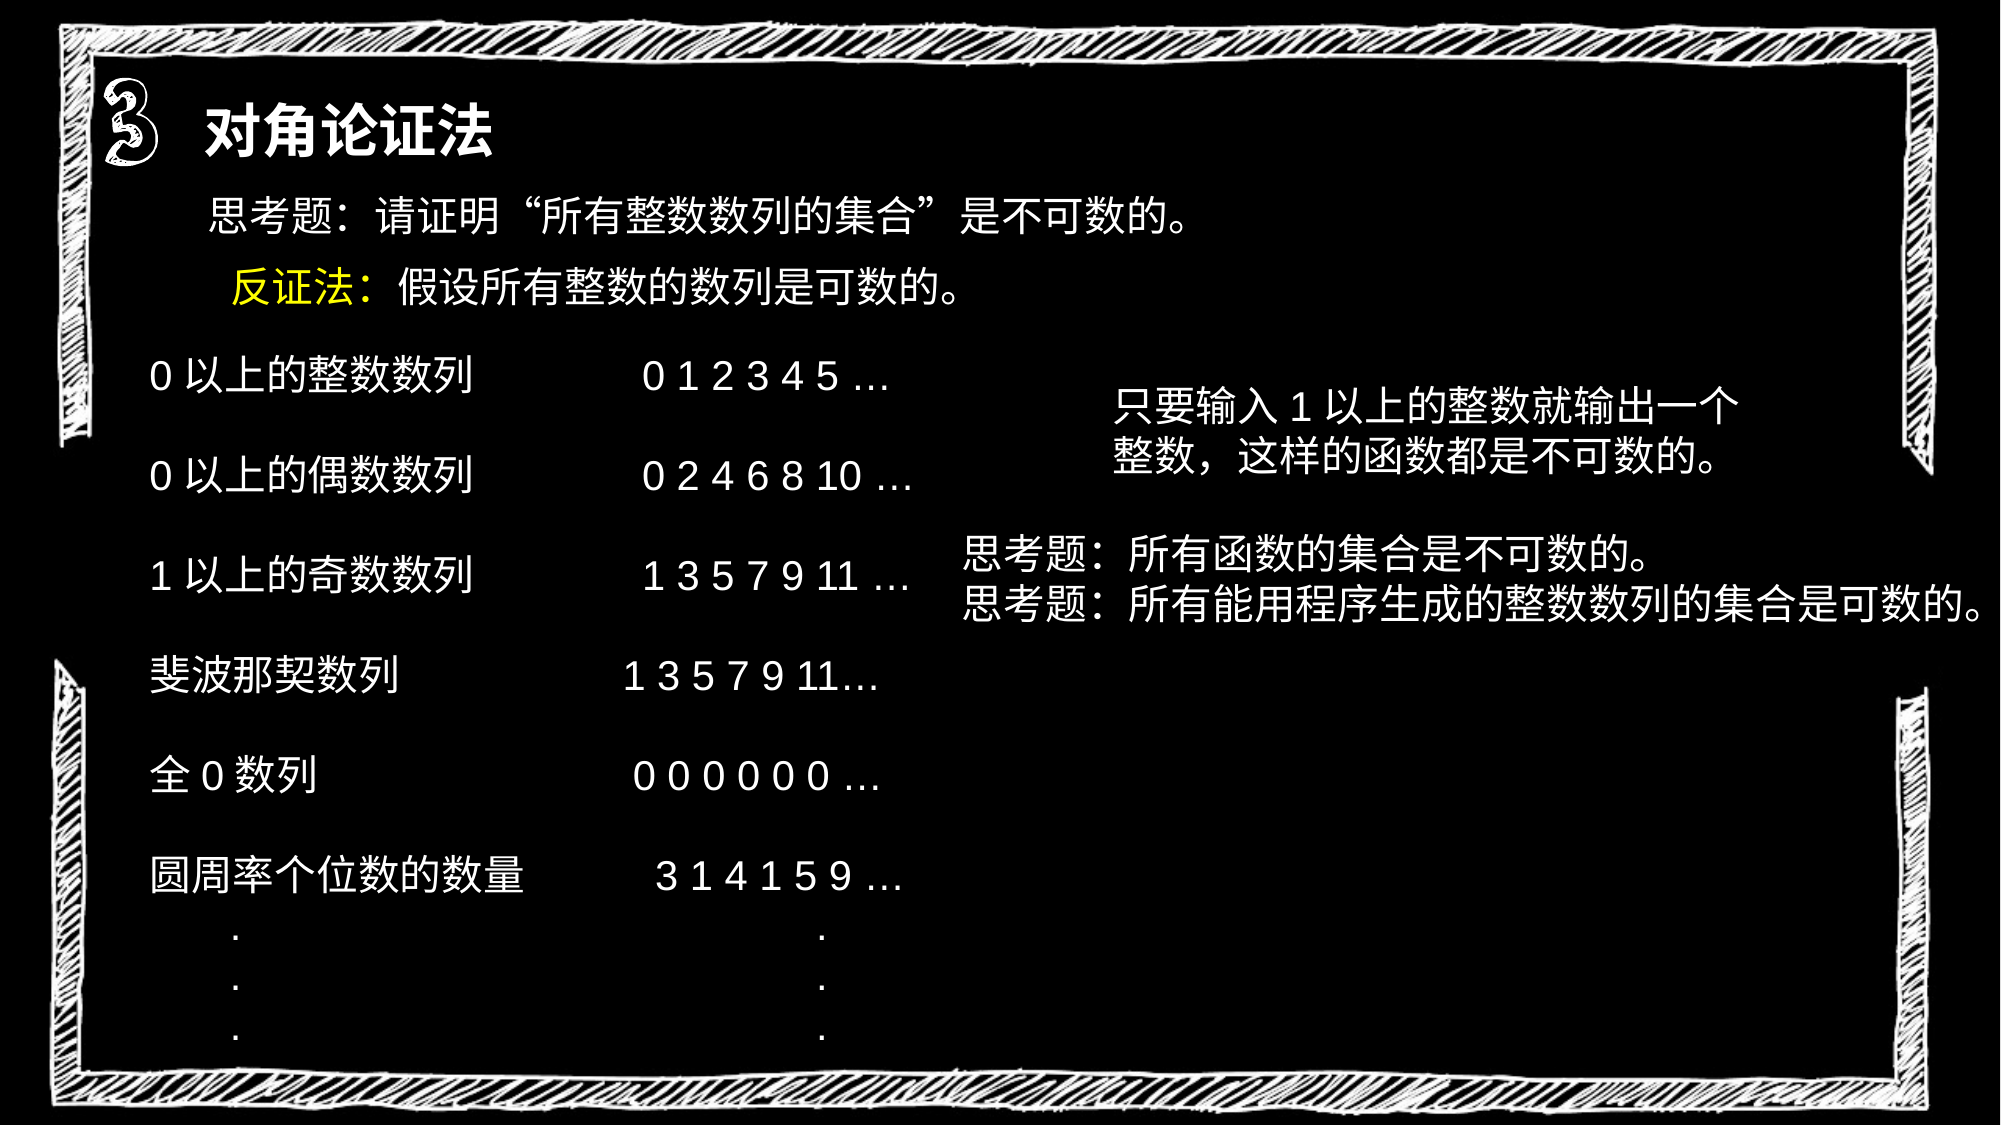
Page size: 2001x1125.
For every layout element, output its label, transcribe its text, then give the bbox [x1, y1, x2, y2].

text_box 反证法：假设所有整数的数列是可数的。 [215, 253, 997, 319]
text_box 对角论证法 [188, 86, 1268, 172]
text_box 思考题：所有函数的集合是不可数的。 思考题：所有能用程序生成的整数数列的集合是可数的。 [947, 520, 2000, 686]
picture [0, 0, 2001, 1125]
text_box 只要输入1以上的整数就输出一个整数，这样的函数都是不可数的。 [1097, 372, 1766, 488]
text_box 思考题：请证明“所有整数数列的集合”是不可数的。 [192, 182, 1225, 248]
text_box [103, 77, 158, 167]
text_box 0以上的整数数列 0 1 2 3 4 5 … 0以上的偶数数列 0 2 4 6 8 10 … 1以上的奇数数列 1 3 5 7 9 11 … 斐波那契数列 1 3 5 7 9 11… 全0数列 0 0 0 0 0 0 … 圆周率个位数的数量 3 1 4 1 5 9 … . . . . . . [134, 341, 931, 1057]
